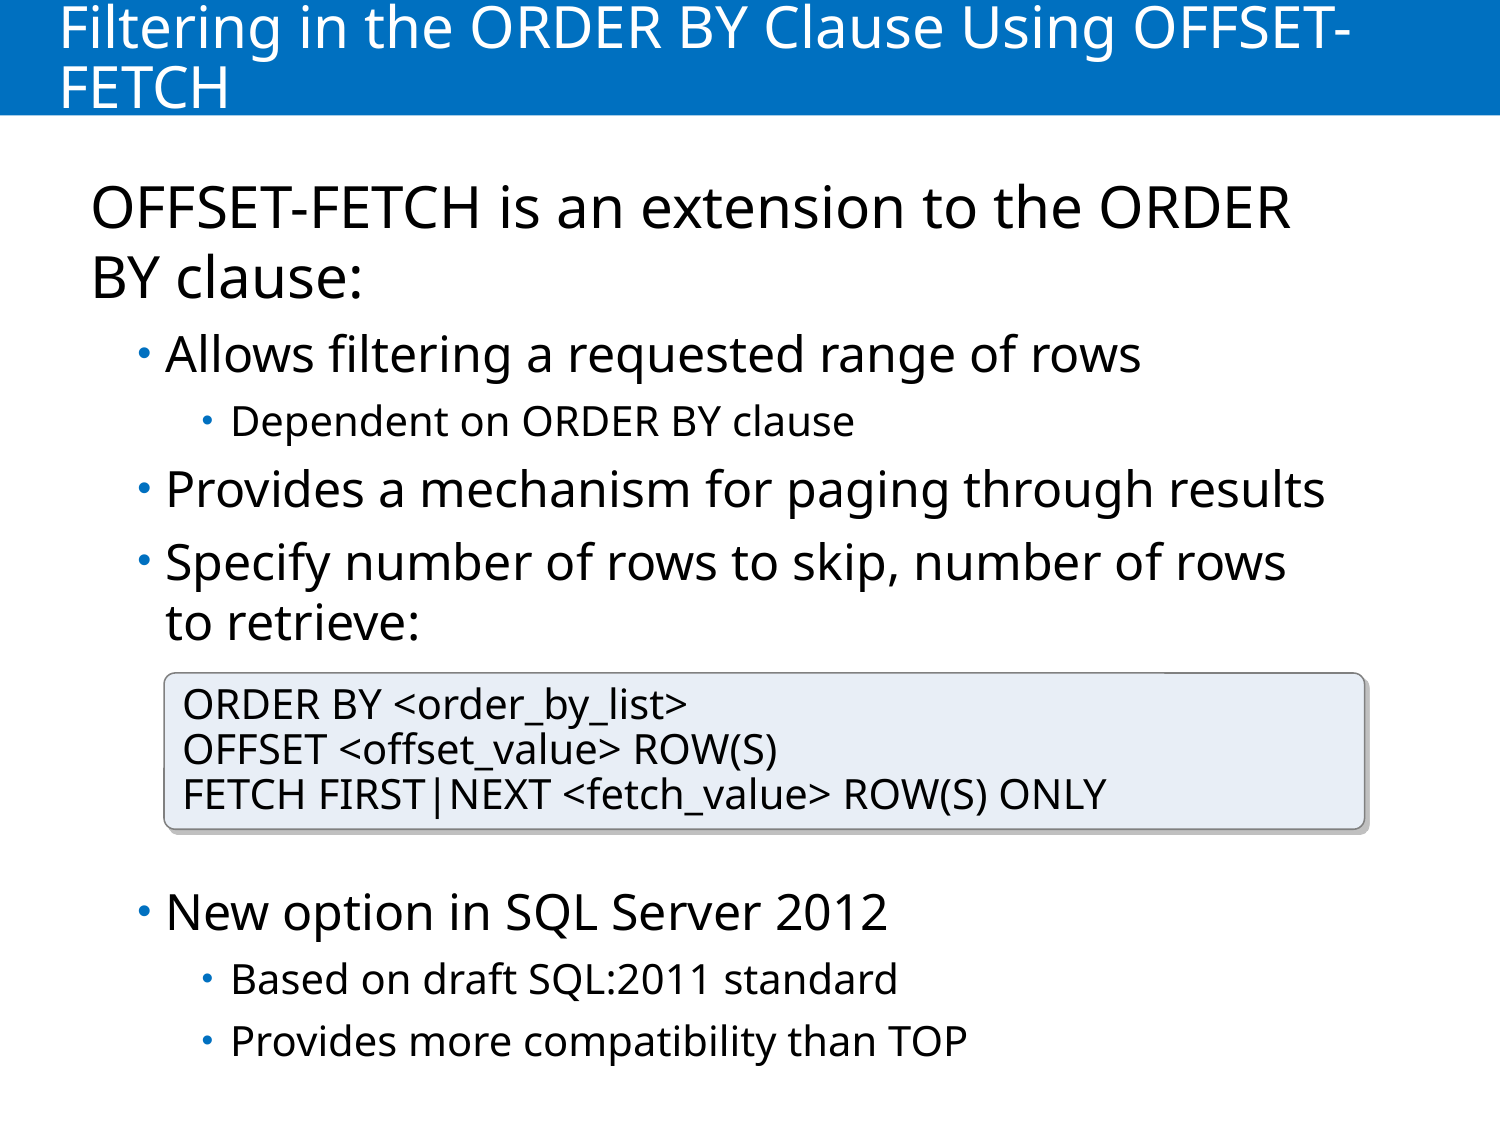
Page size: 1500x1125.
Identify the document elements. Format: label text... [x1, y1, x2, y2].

text_box ORDER BY <order_by_list> OFFSET <offset_value> ROW(S) FETCH FIRST|NEXT <fetch_value> ROW(S) ONLY [163, 672, 1365, 830]
text_box OFFSET-FETCH is an extension to the ORDER BY clause: Allows filtering a requested range of rows Dependent on ORDER BY clause Provides a mechanism for paging through results Specify number of rows to skip, number of rows to retrieve: New option in SQL Server 2012 Based on draft SQL:2011 standard Provides more compatibility than TOP [75, 162, 1347, 883]
title Filtering in the ORDER BY Clause Using OFFSET-FETCH [58, 0, 1484, 122]
